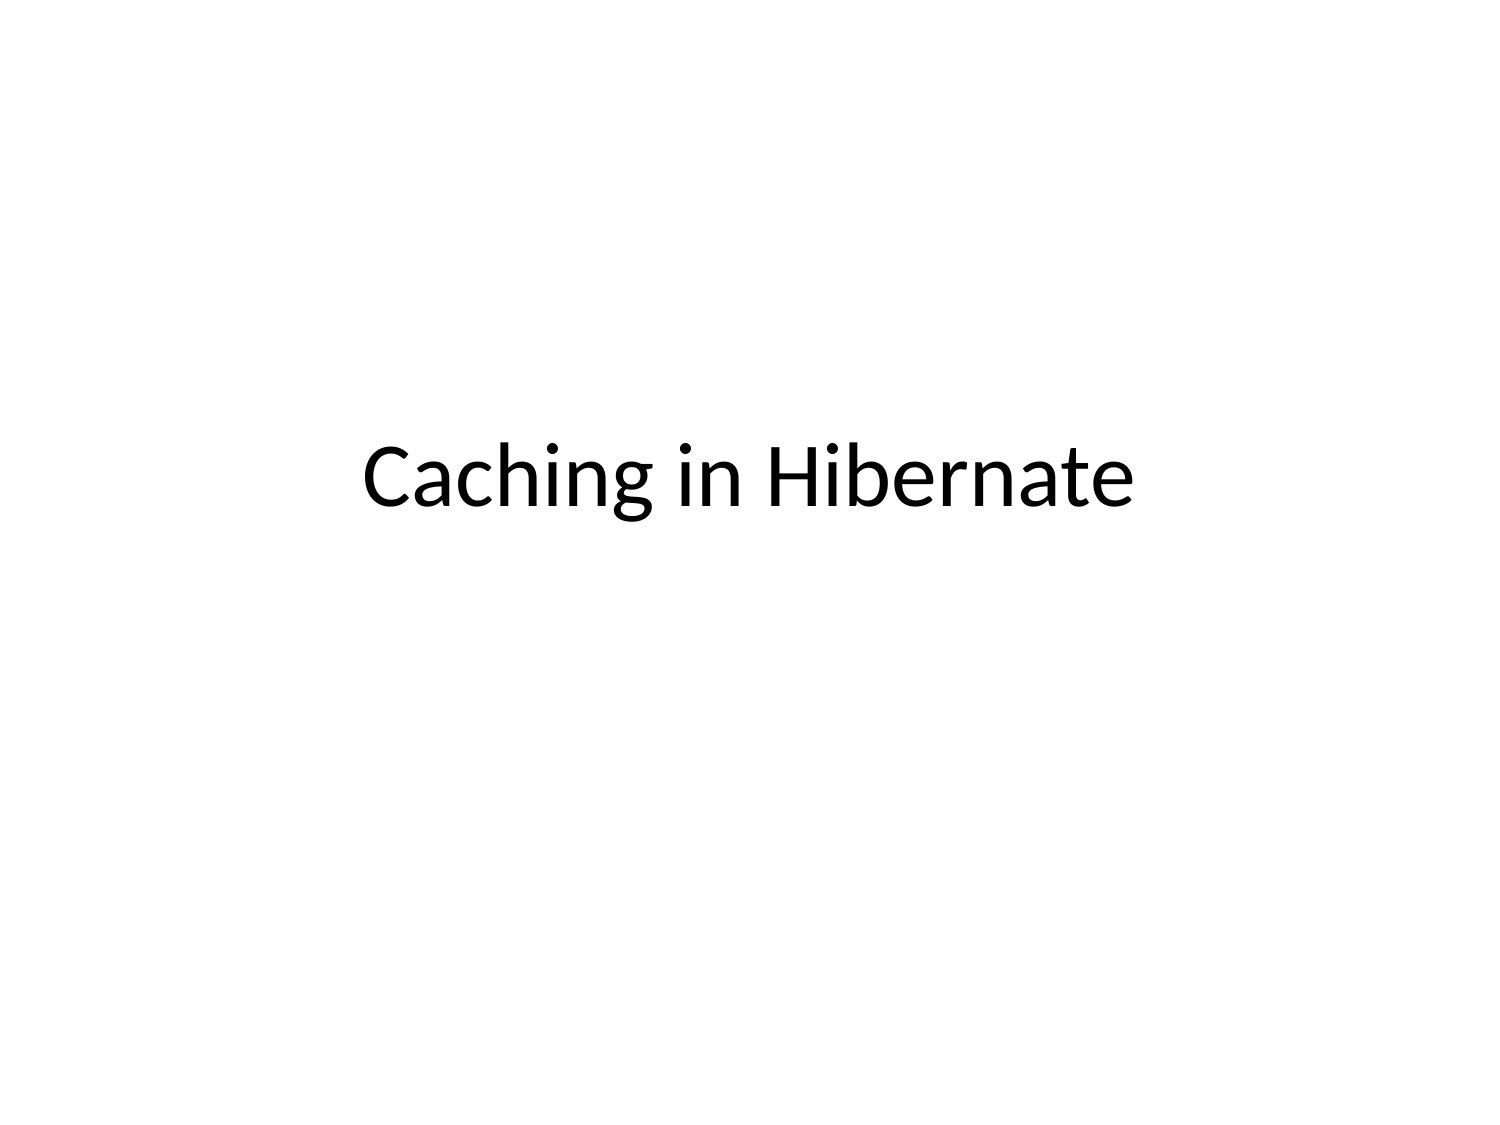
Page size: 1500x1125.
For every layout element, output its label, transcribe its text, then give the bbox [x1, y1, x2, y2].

title Caching in Hibernate [112, 349, 1388, 591]
